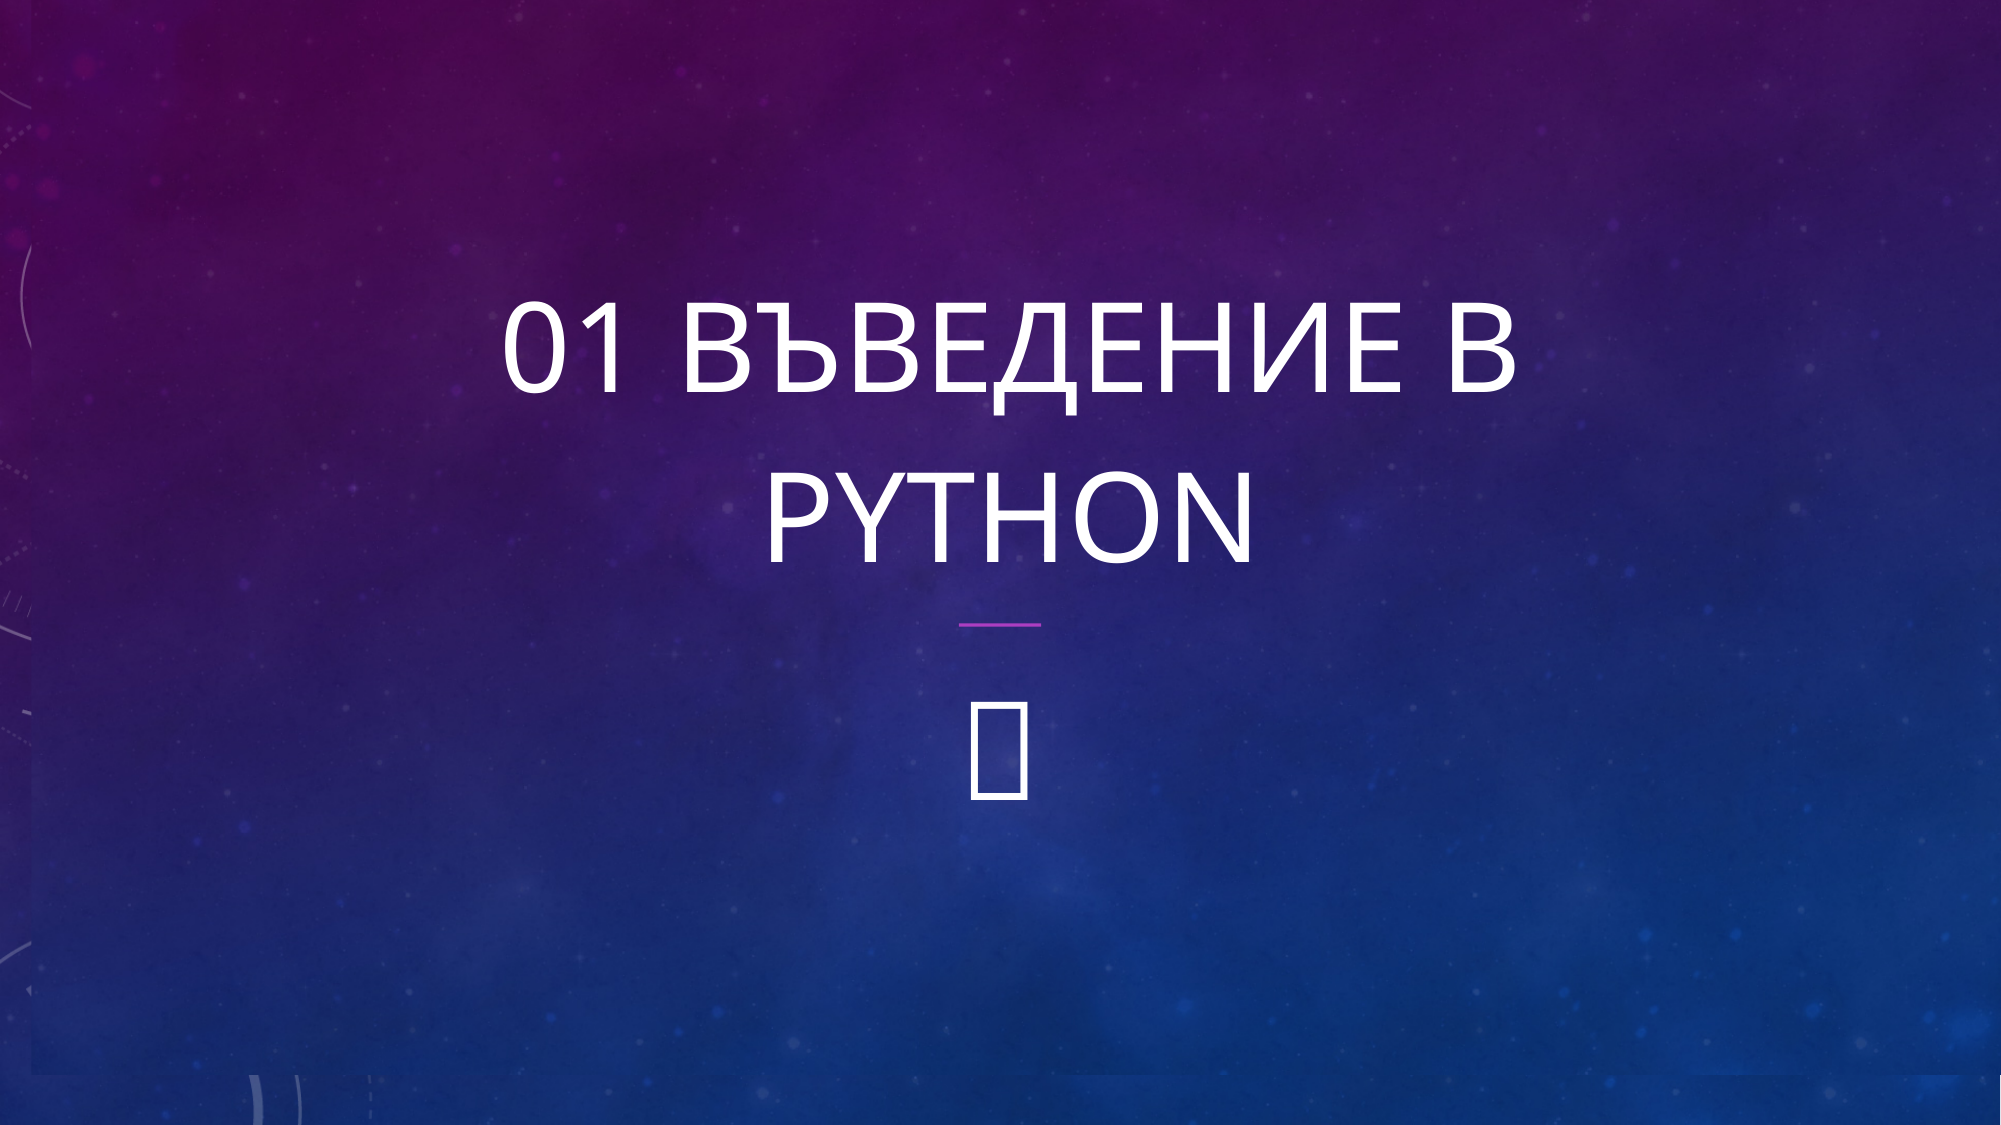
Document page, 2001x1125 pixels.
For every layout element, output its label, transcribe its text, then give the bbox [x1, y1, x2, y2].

picture [0, 0, 2001, 1125]
text_box 01 Въведение в Python [326, 222, 1695, 608]
text_box [31, 0, 2000, 1075]
text_box  [409, 646, 1591, 850]
